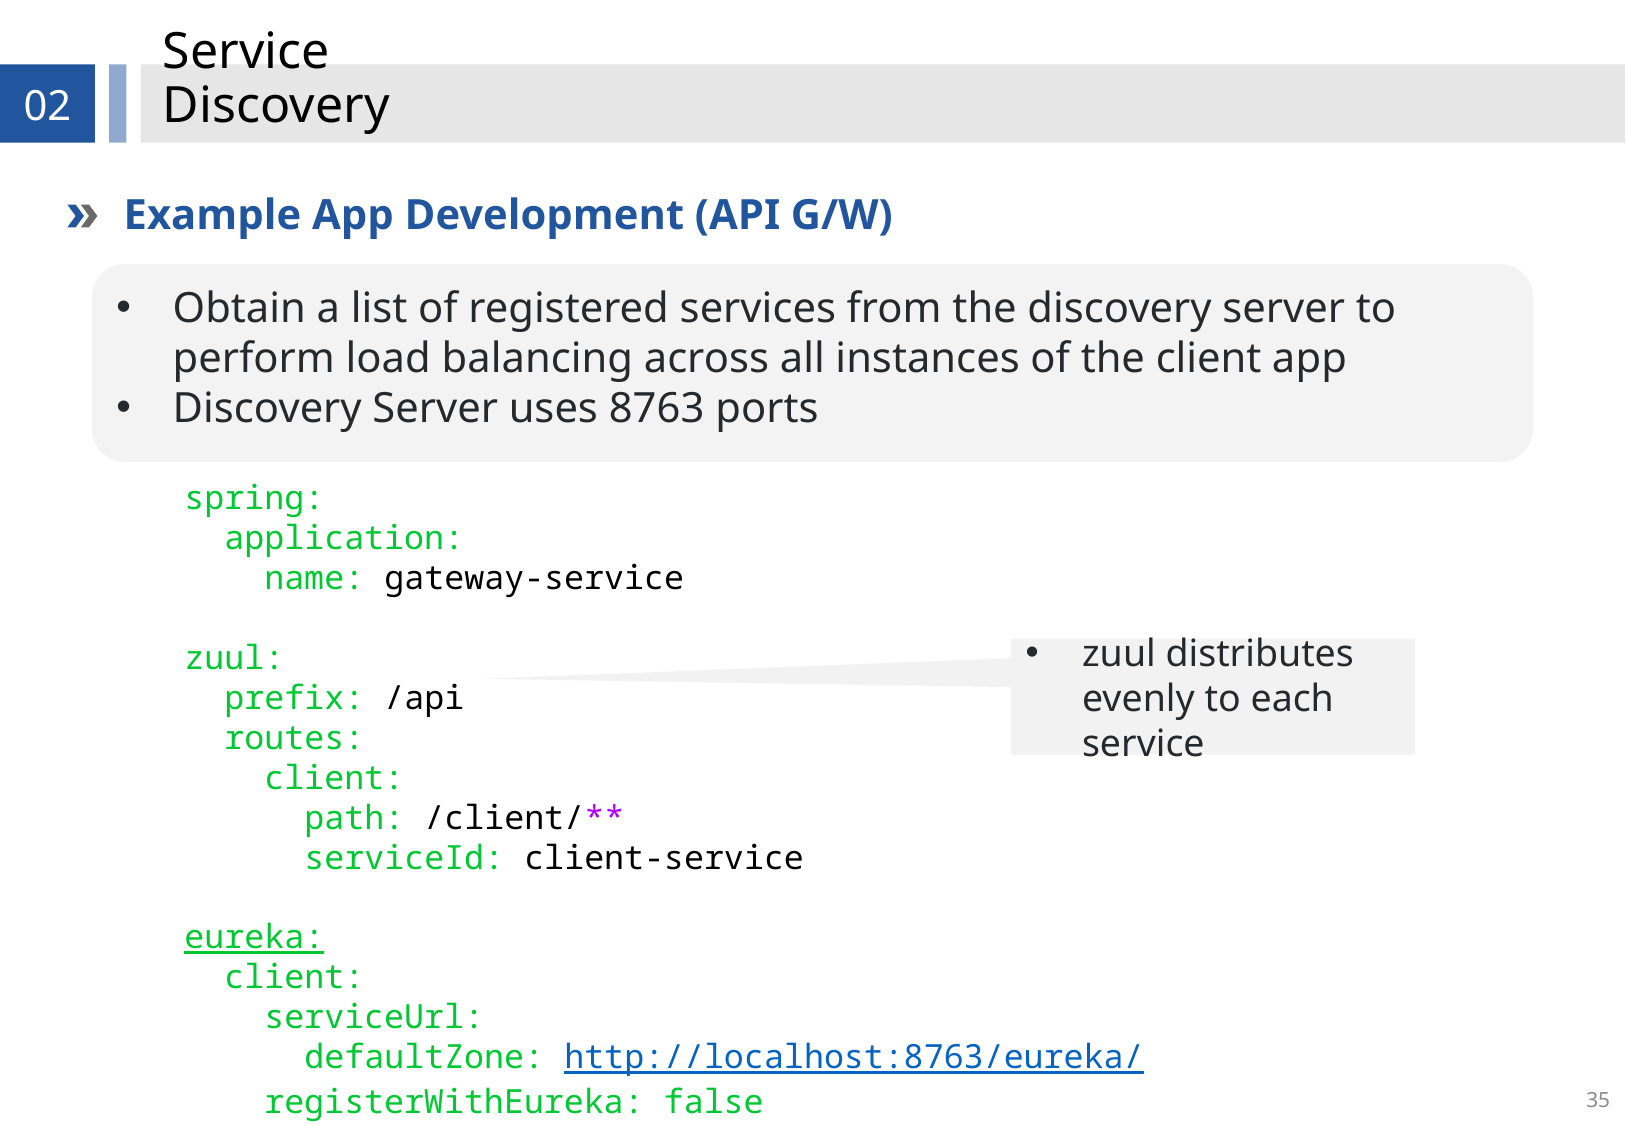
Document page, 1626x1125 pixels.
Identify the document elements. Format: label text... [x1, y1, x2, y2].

text_box spring: application: name: gateway-service zuul: prefix: /api routes: client: path: /client/** serviceId: client-service eureka: client: serviceUrl: defaultZone: http://localhost:8763/eureka/ registerWithEureka: false [169, 469, 1597, 1125]
slide_number 35 [1597, 1070, 1625, 1125]
text_box zuul distributes evenly to each service [484, 637, 1416, 756]
list Example App Development (API G/W) [123, 193, 1597, 239]
list 02 [12, 83, 83, 130]
text_box Obtain a list of registered services from the discovery server to perform load balancing across all instances of the client app Discovery Server uses 8763 ports [90, 263, 1535, 464]
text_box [67, 204, 98, 228]
title Service Discovery [162, 78, 565, 134]
